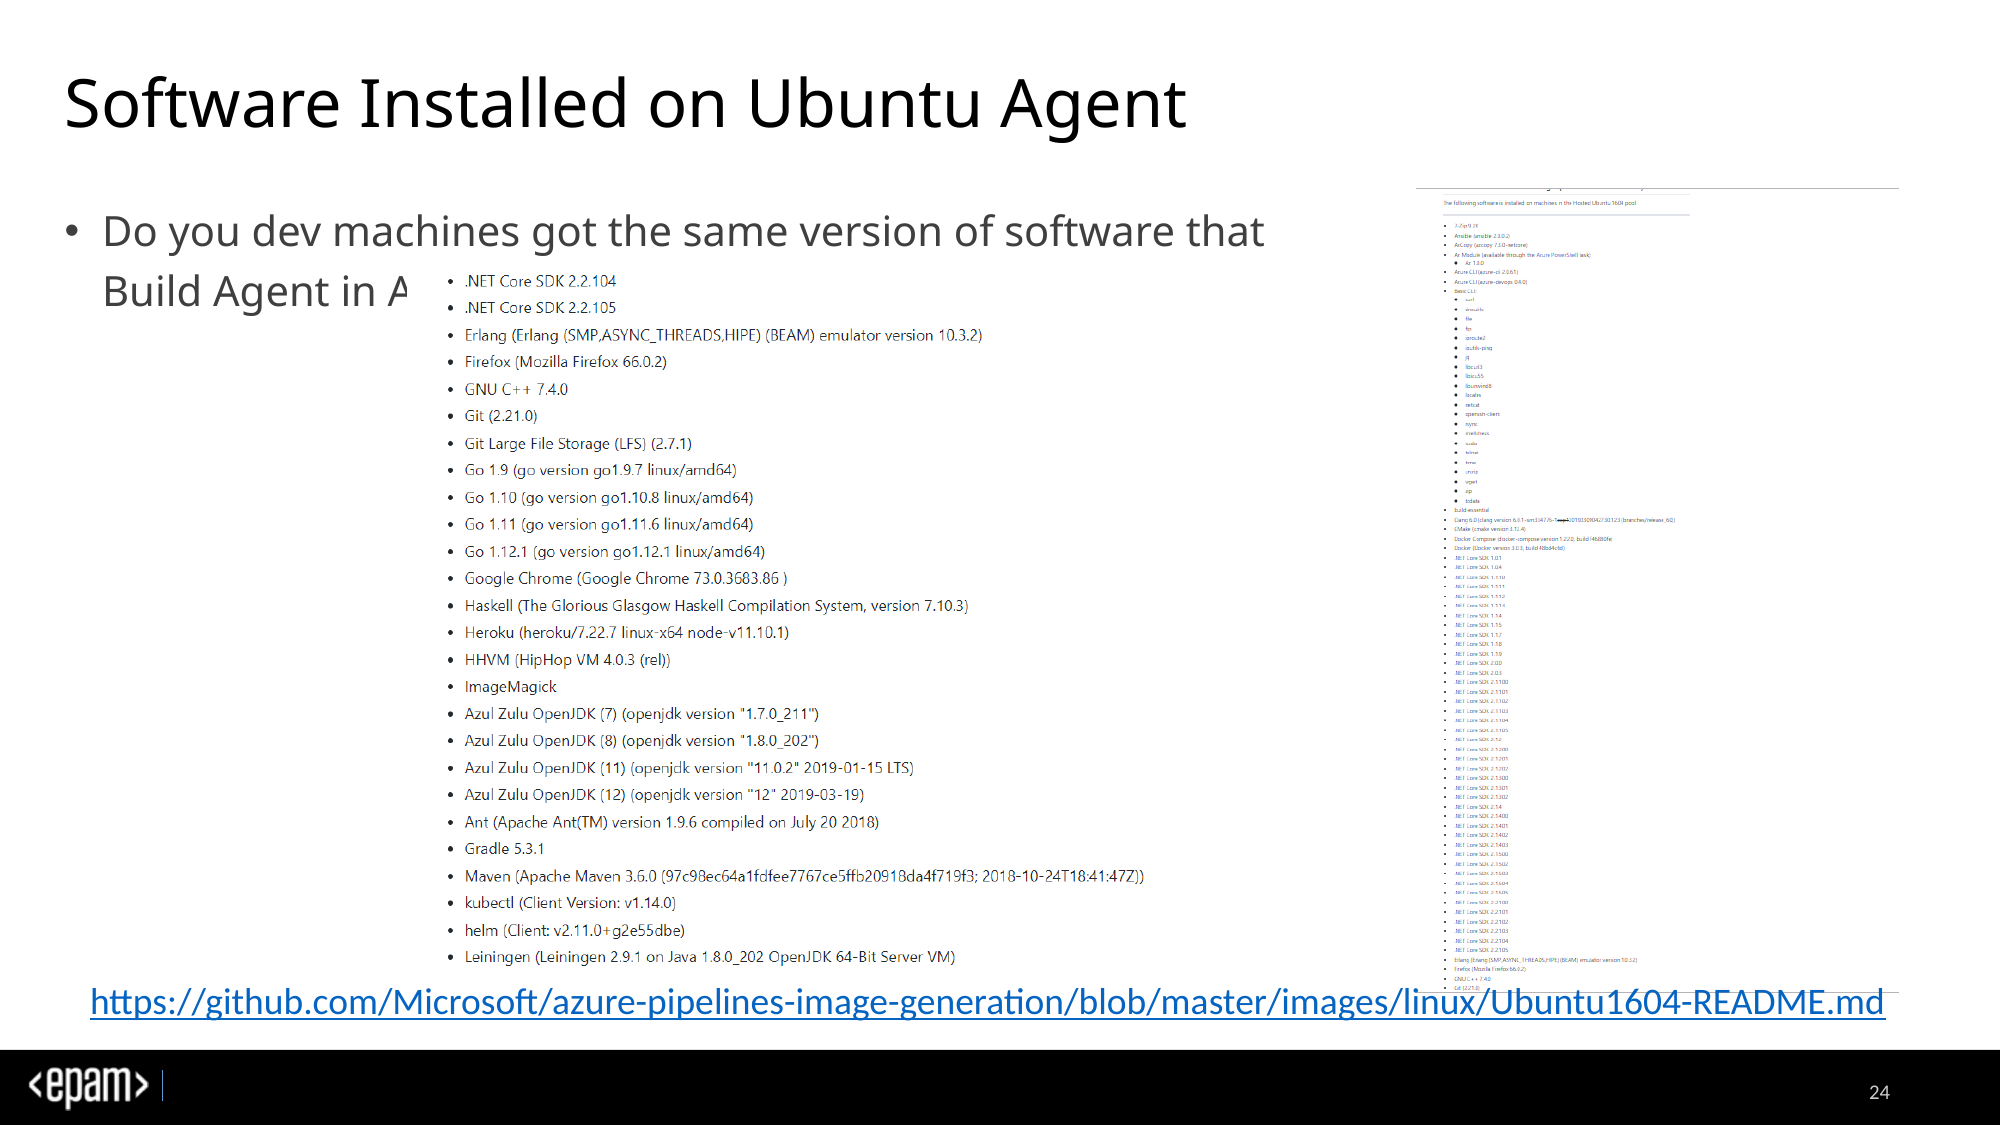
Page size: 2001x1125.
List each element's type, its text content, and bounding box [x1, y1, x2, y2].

picture [1416, 187, 1899, 996]
picture [28, 1067, 149, 1111]
title Software Installed on Ubuntu Agent [49, 49, 1899, 162]
list Do you dev machines got the same version of software that Build Agent in Azure? [49, 187, 1378, 945]
picture [407, 262, 1253, 973]
text_box https://github.com/Microsoft/azure-pipelines-image-generation/blob/master/images/linux/Ubuntu1604-README.md [75, 970, 1925, 1030]
